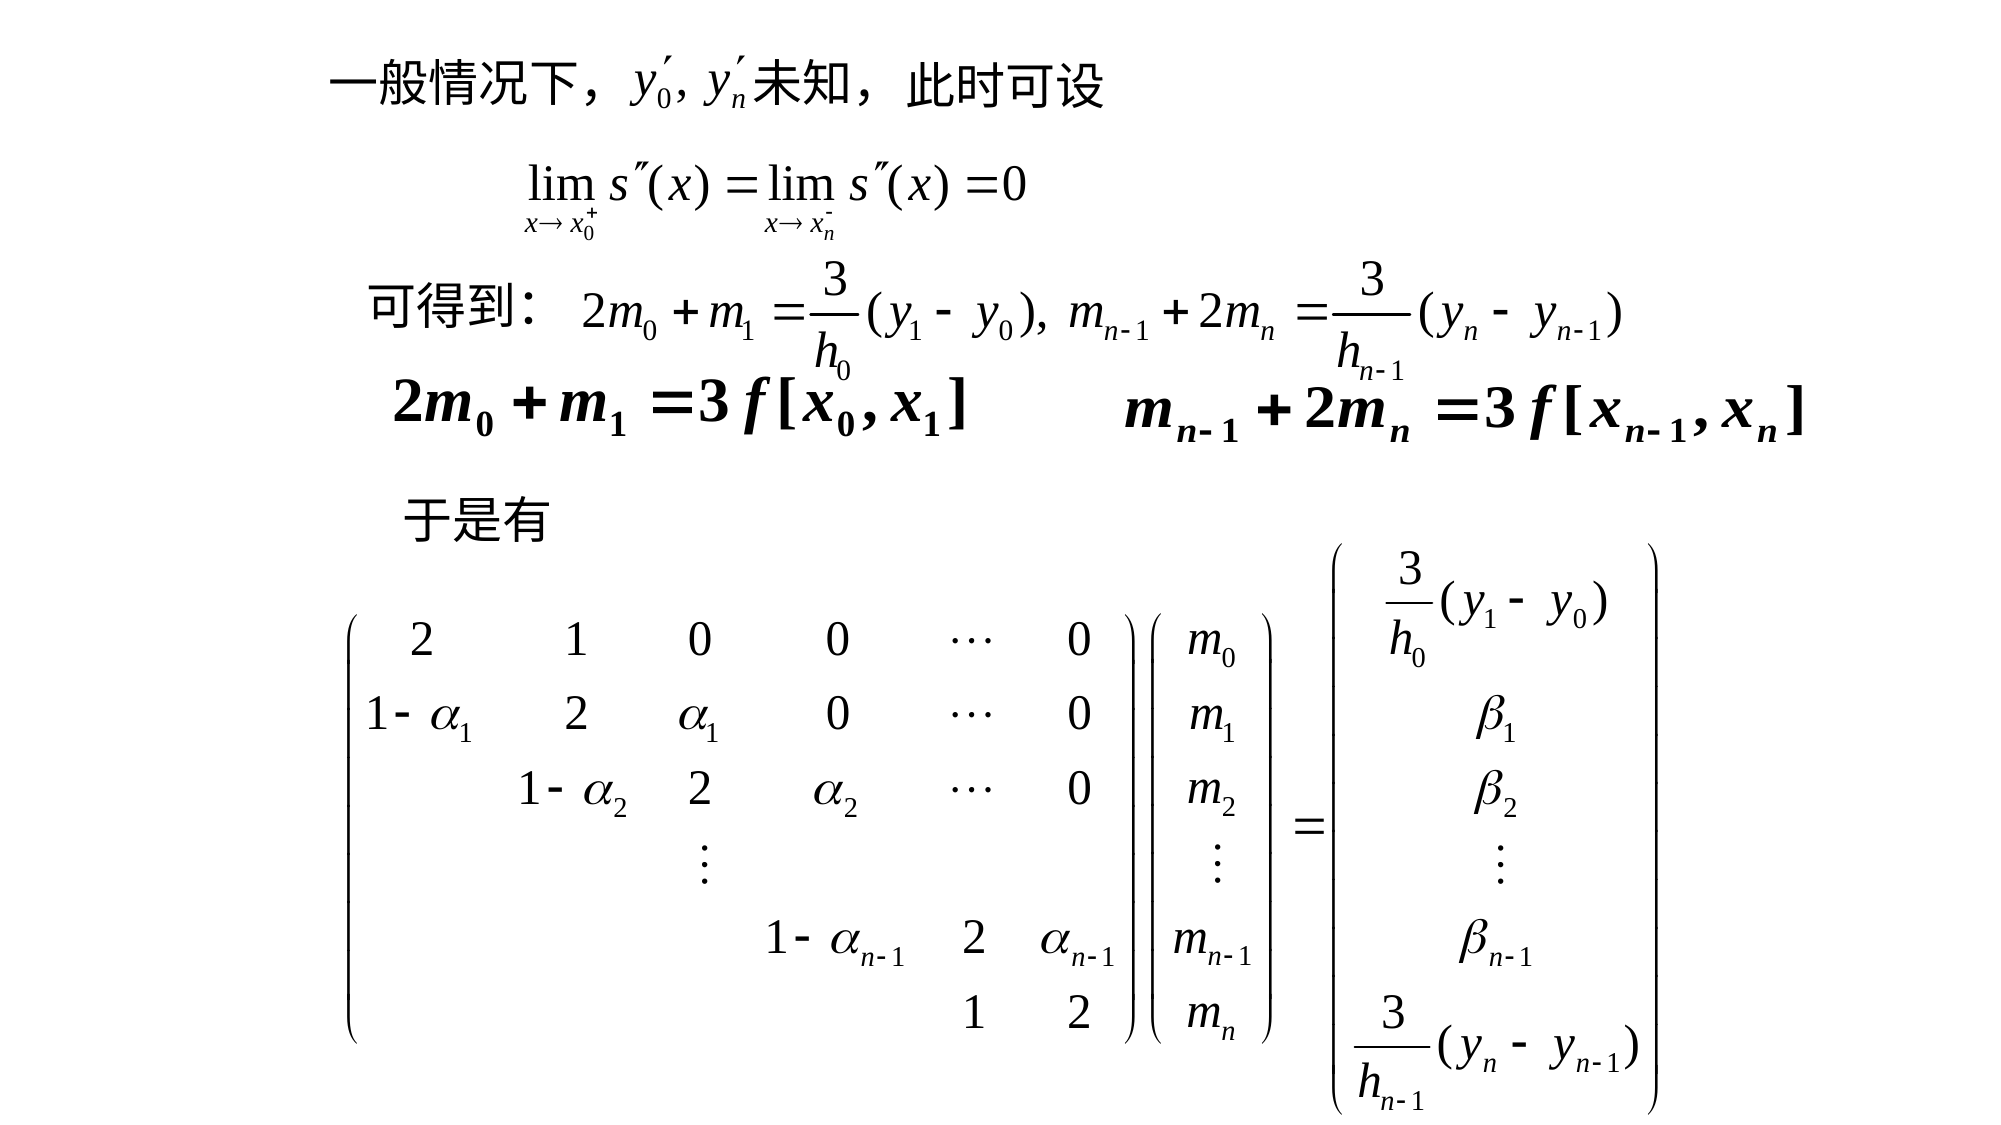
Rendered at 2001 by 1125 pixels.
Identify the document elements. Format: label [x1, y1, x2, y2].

text_box [382, 357, 996, 453]
text_box [350, 245, 1633, 392]
text_box [1114, 366, 1815, 458]
text_box [304, 43, 1123, 253]
text_box [337, 481, 1675, 1125]
